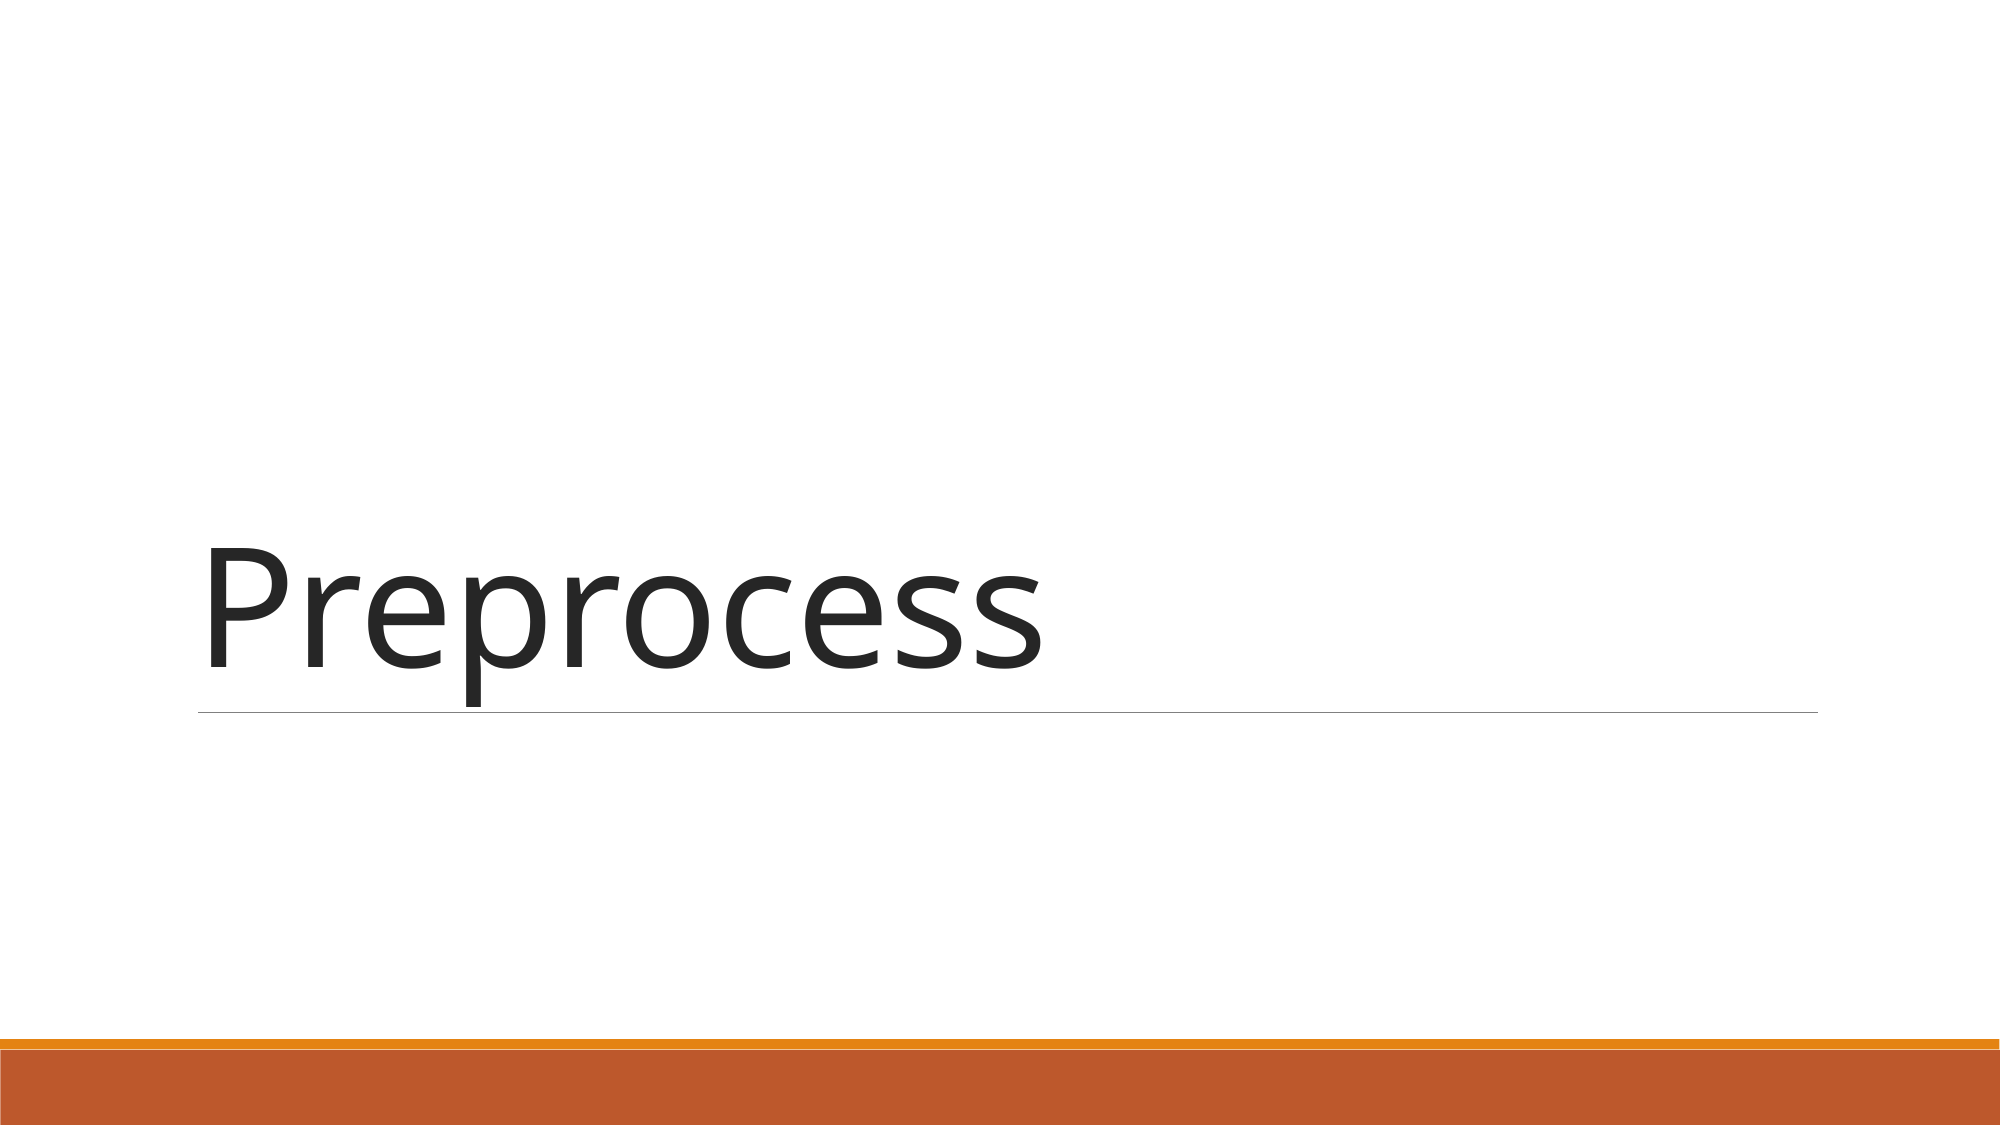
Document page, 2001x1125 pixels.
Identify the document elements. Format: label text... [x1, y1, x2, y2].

title Preprocess [180, 124, 1830, 710]
